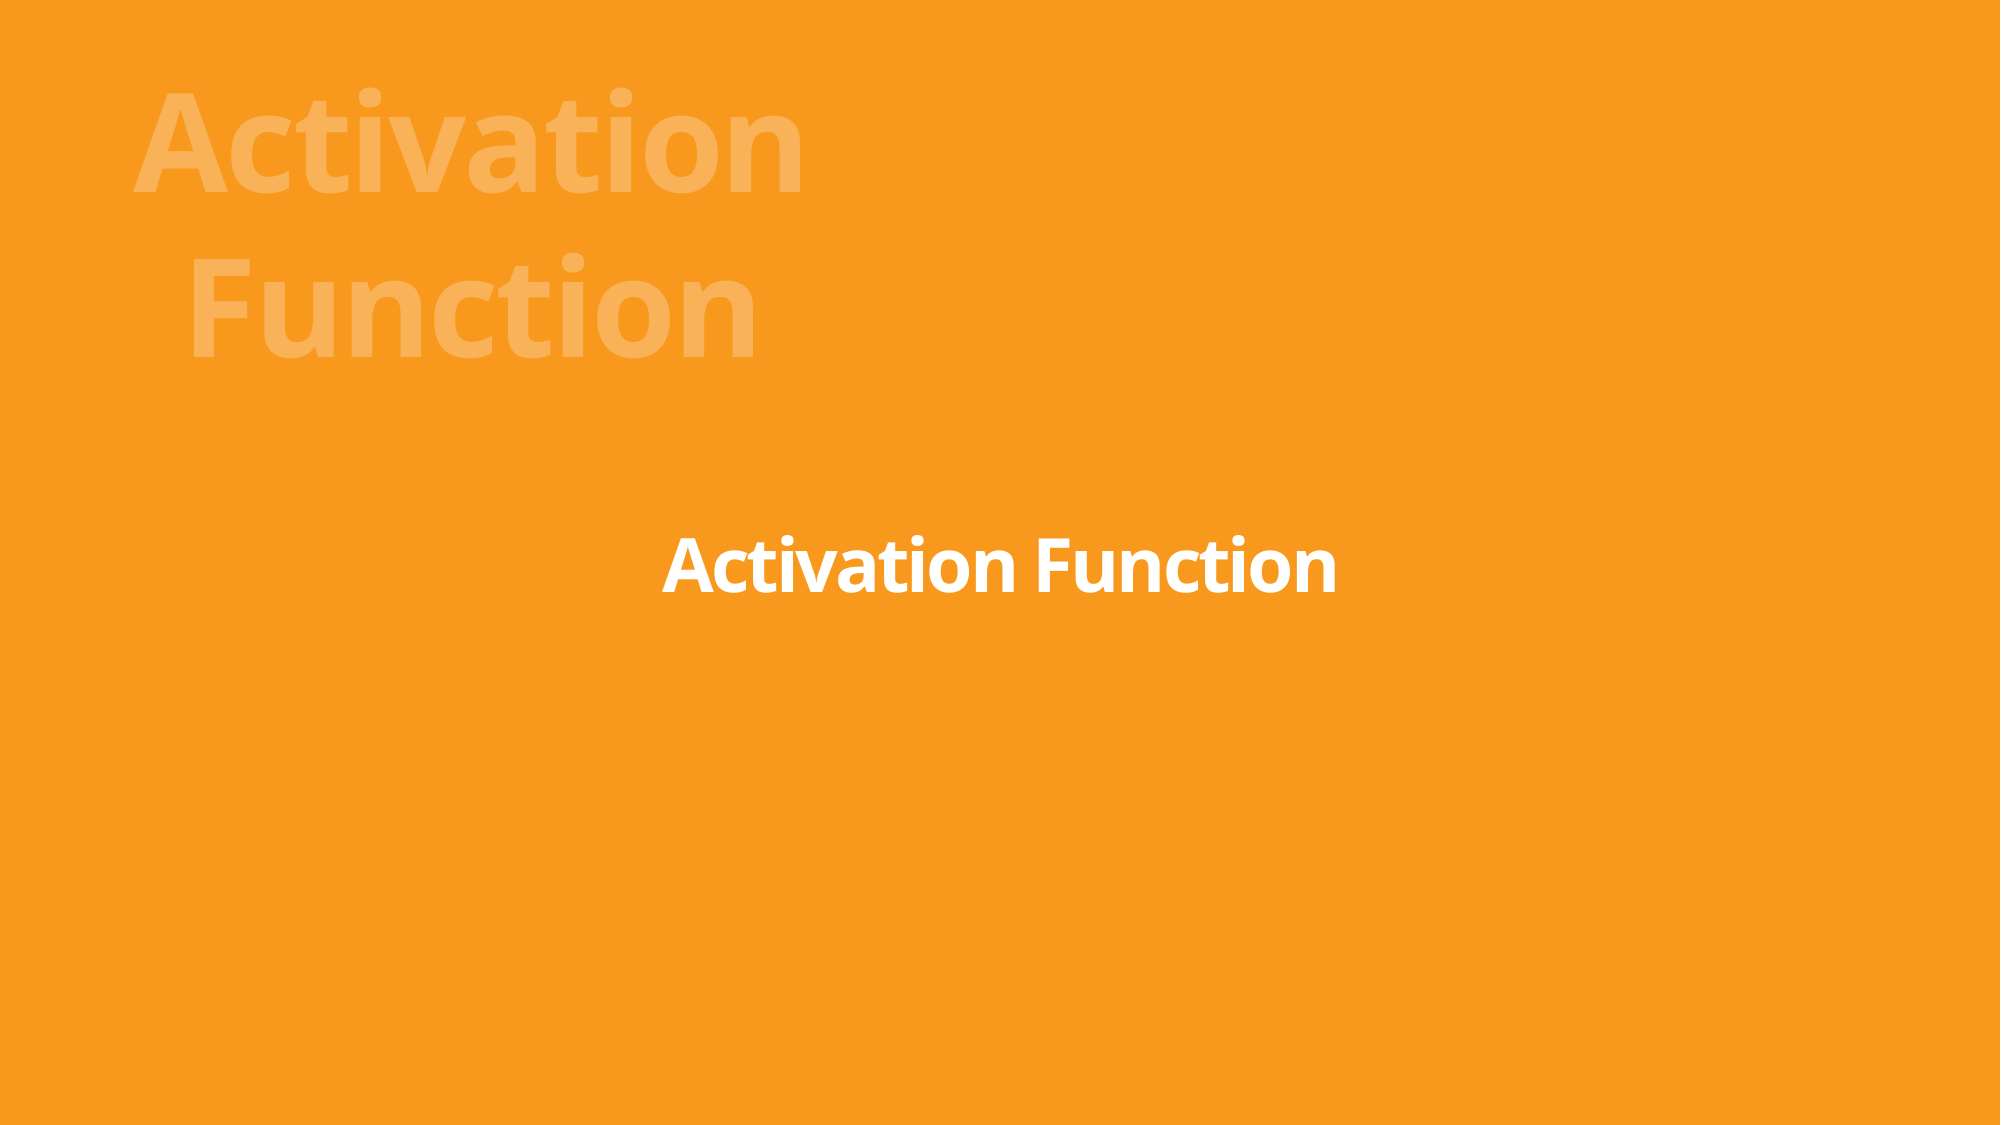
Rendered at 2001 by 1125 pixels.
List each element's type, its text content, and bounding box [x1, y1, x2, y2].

text_box Activation Function [0, 47, 946, 393]
text_box Activation Function [521, 509, 1482, 615]
